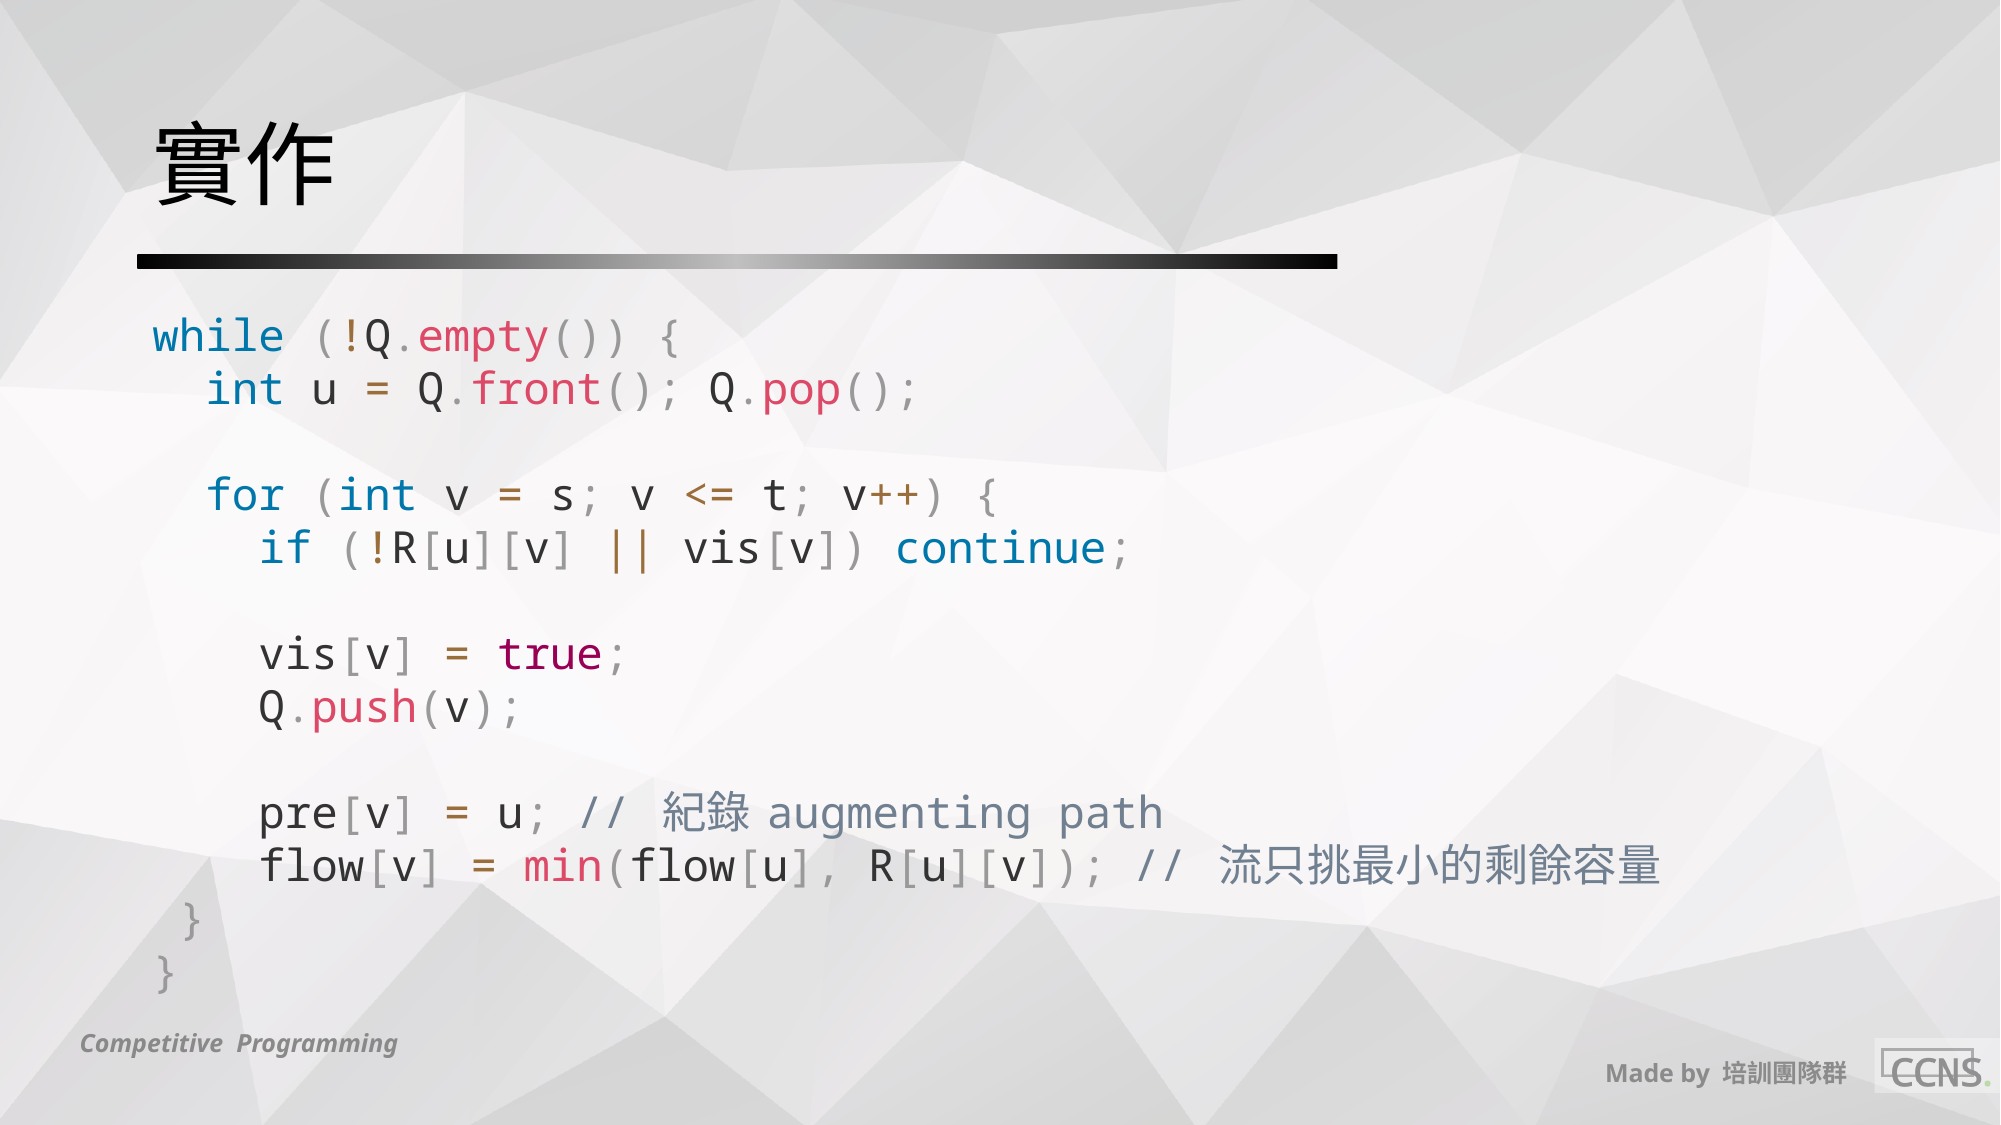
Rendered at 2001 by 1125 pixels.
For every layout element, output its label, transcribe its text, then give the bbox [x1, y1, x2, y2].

title 實作 [137, 59, 1863, 278]
list while (!Q.empty()) { int u = Q.front(); Q.pop(); for (int v = s; v <= t; v++) { if (!R[u][v] || vis[v]) continue; vis[v] = true; Q.push(v); pre[v] = u; // 紀錄 augmenting path flow[v] = min(flow[u], R[u][v]); // 流只挑最小的剩餘容量 } } [137, 299, 1863, 1014]
picture [0, 0, 2000, 1125]
